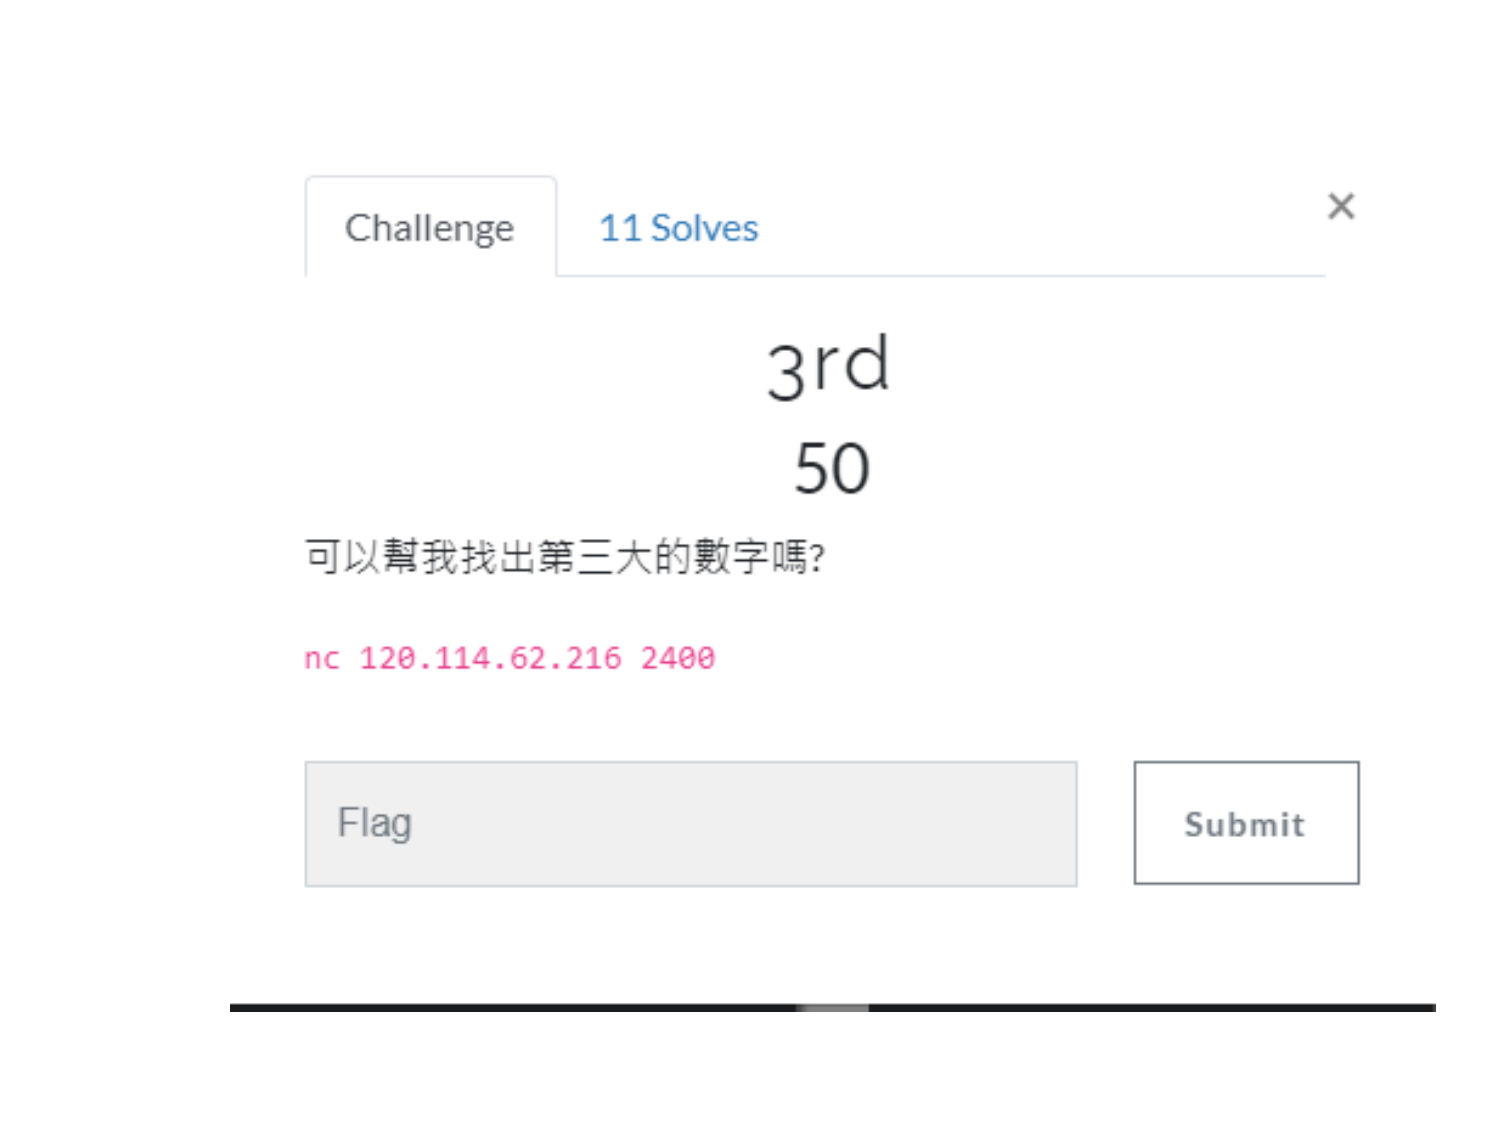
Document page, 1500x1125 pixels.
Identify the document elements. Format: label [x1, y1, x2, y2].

picture [229, 103, 1436, 1013]
